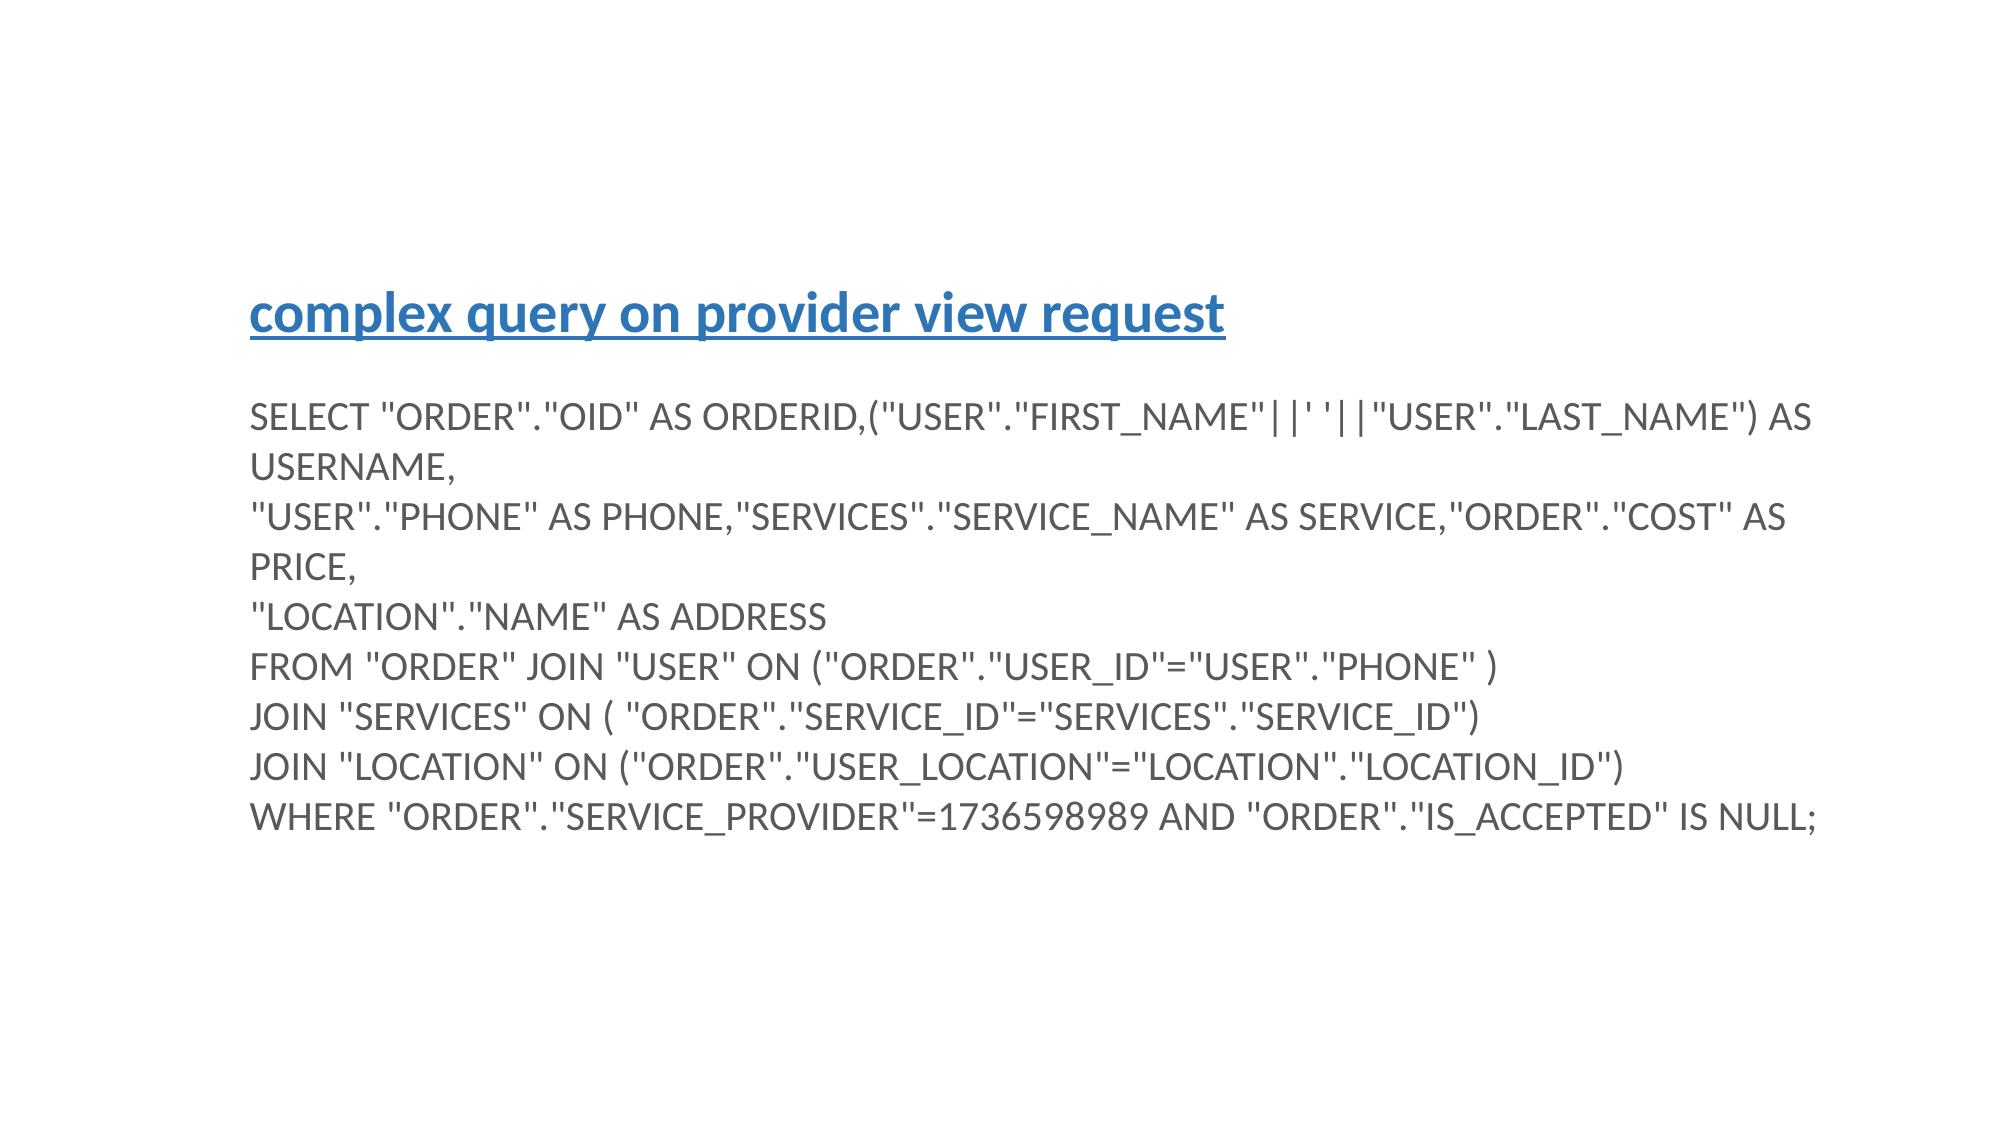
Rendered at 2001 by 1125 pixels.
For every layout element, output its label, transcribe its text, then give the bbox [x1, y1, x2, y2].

text_box complex query on provider view request SELECT "ORDER"."OID" AS ORDERID,("USER"."FIRST_NAME"||' '||"USER"."LAST_NAME") AS USERNAME, "USER"."PHONE" AS PHONE,"SERVICES"."SERVICE_NAME" AS SERVICE,"ORDER"."COST" AS PRICE, "LOCATION"."NAME" AS ADDRESS FROM "ORDER" JOIN "USER" ON ("ORDER"."USER_ID"="USER"."PHONE" ) JOIN "SERVICES" ON ( "ORDER"."SERVICE_ID"="SERVICES"."SERVICE_ID") JOIN "LOCATION" ON ("ORDER"."USER_LOCATION"="LOCATION"."LOCATION_ID") WHERE "ORDER"."SERVICE_PROVIDER"=1736598989 AND "ORDER"."IS_ACCEPTED" IS NULL; [234, 266, 1870, 847]
